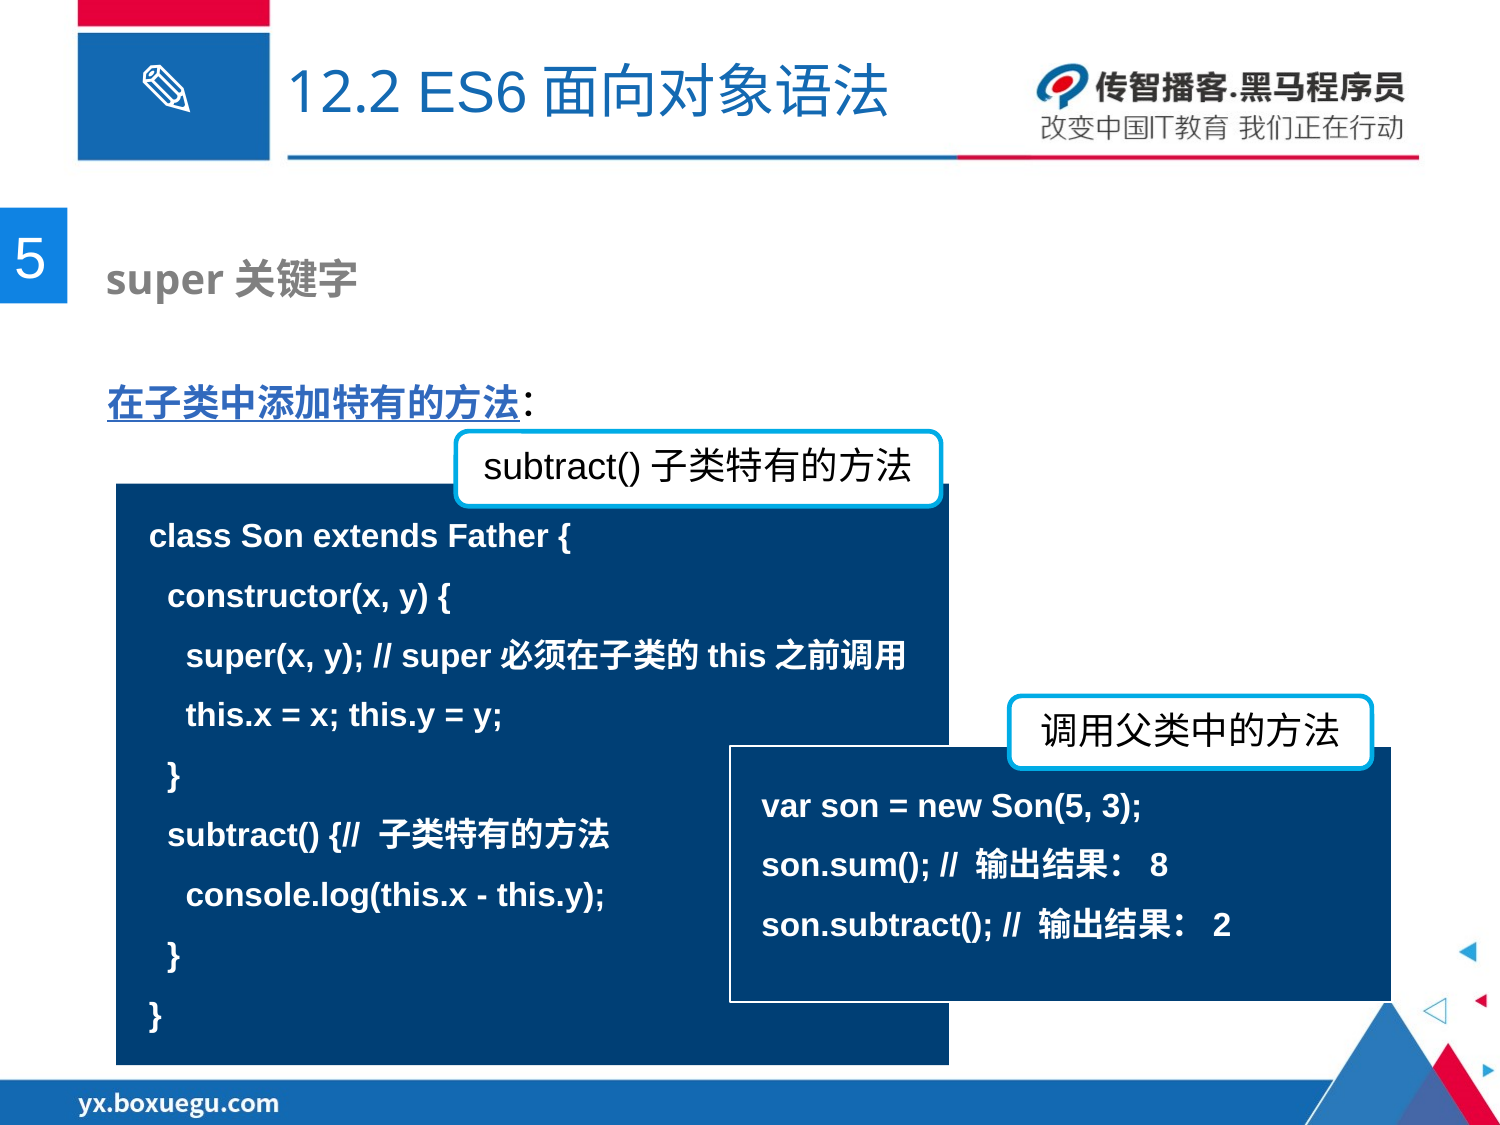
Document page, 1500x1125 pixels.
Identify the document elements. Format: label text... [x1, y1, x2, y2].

text_box 在子类中添加特有的方法： [92, 326, 1390, 432]
text_box subtract()子类特有的方法 [455, 431, 942, 482]
title 12.2 ES6面向对象语法 [271, 25, 1046, 153]
picture [0, 0, 1500, 1125]
text_box super关键字 [69, 245, 842, 355]
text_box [115, 483, 950, 1066]
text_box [0, 207, 68, 304]
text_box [729, 745, 1393, 1003]
text_box 调用父类中的方法 [1009, 695, 1372, 744]
